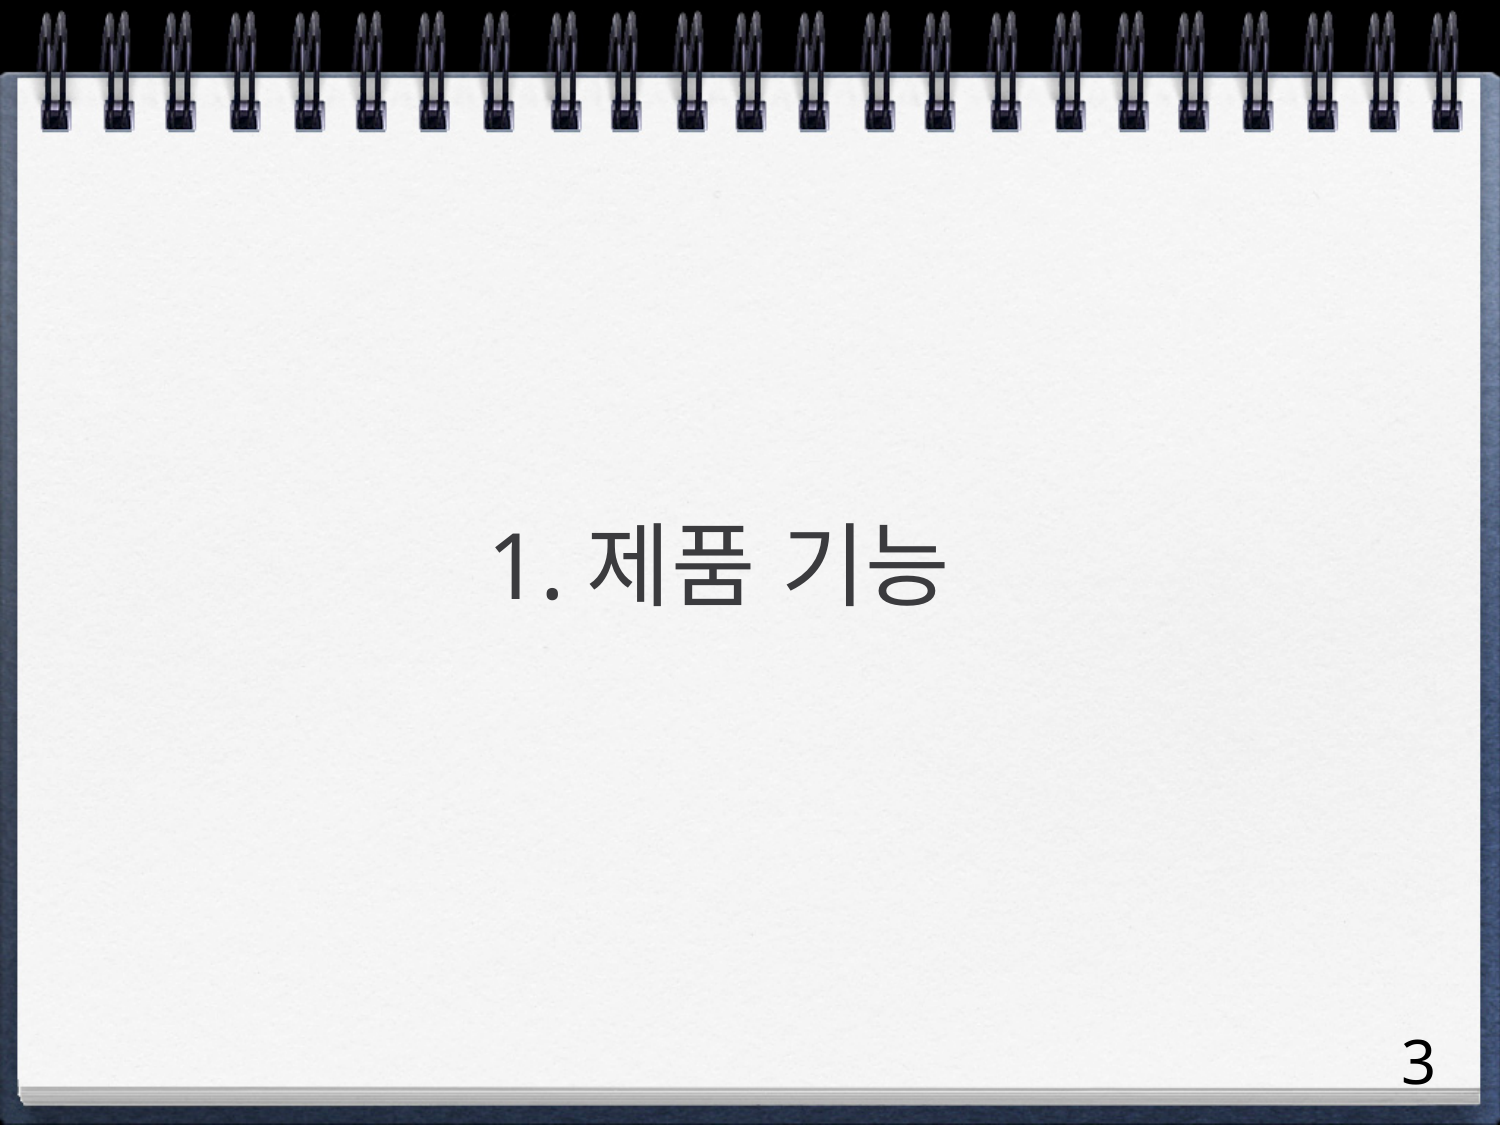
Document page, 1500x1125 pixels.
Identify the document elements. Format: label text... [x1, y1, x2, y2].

text_box 1.제품 기능 [312, 521, 1152, 604]
slide_number 3 [1363, 1015, 1474, 1084]
picture [0, 0, 1500, 1125]
